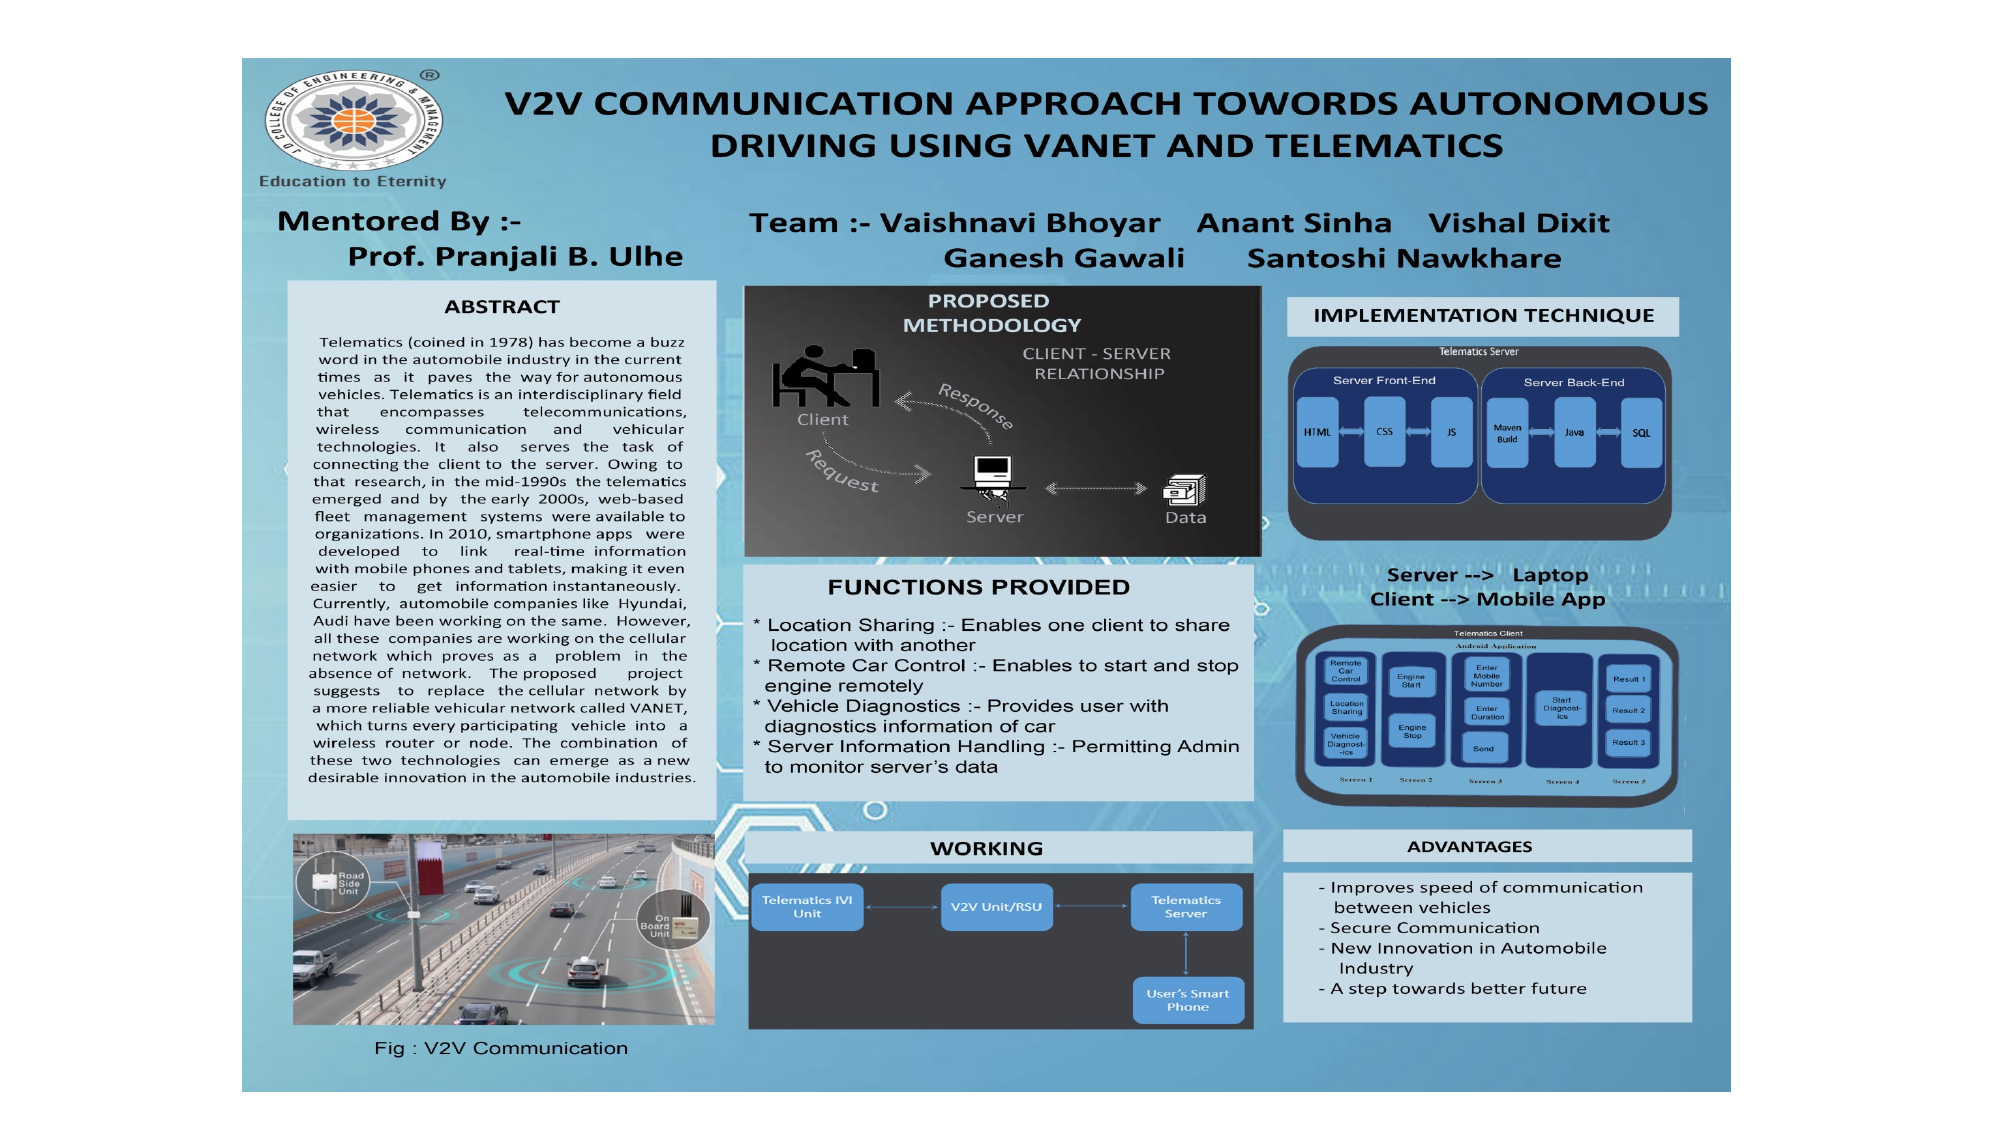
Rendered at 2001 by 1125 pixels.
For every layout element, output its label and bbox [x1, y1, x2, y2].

picture [242, 58, 1731, 1092]
